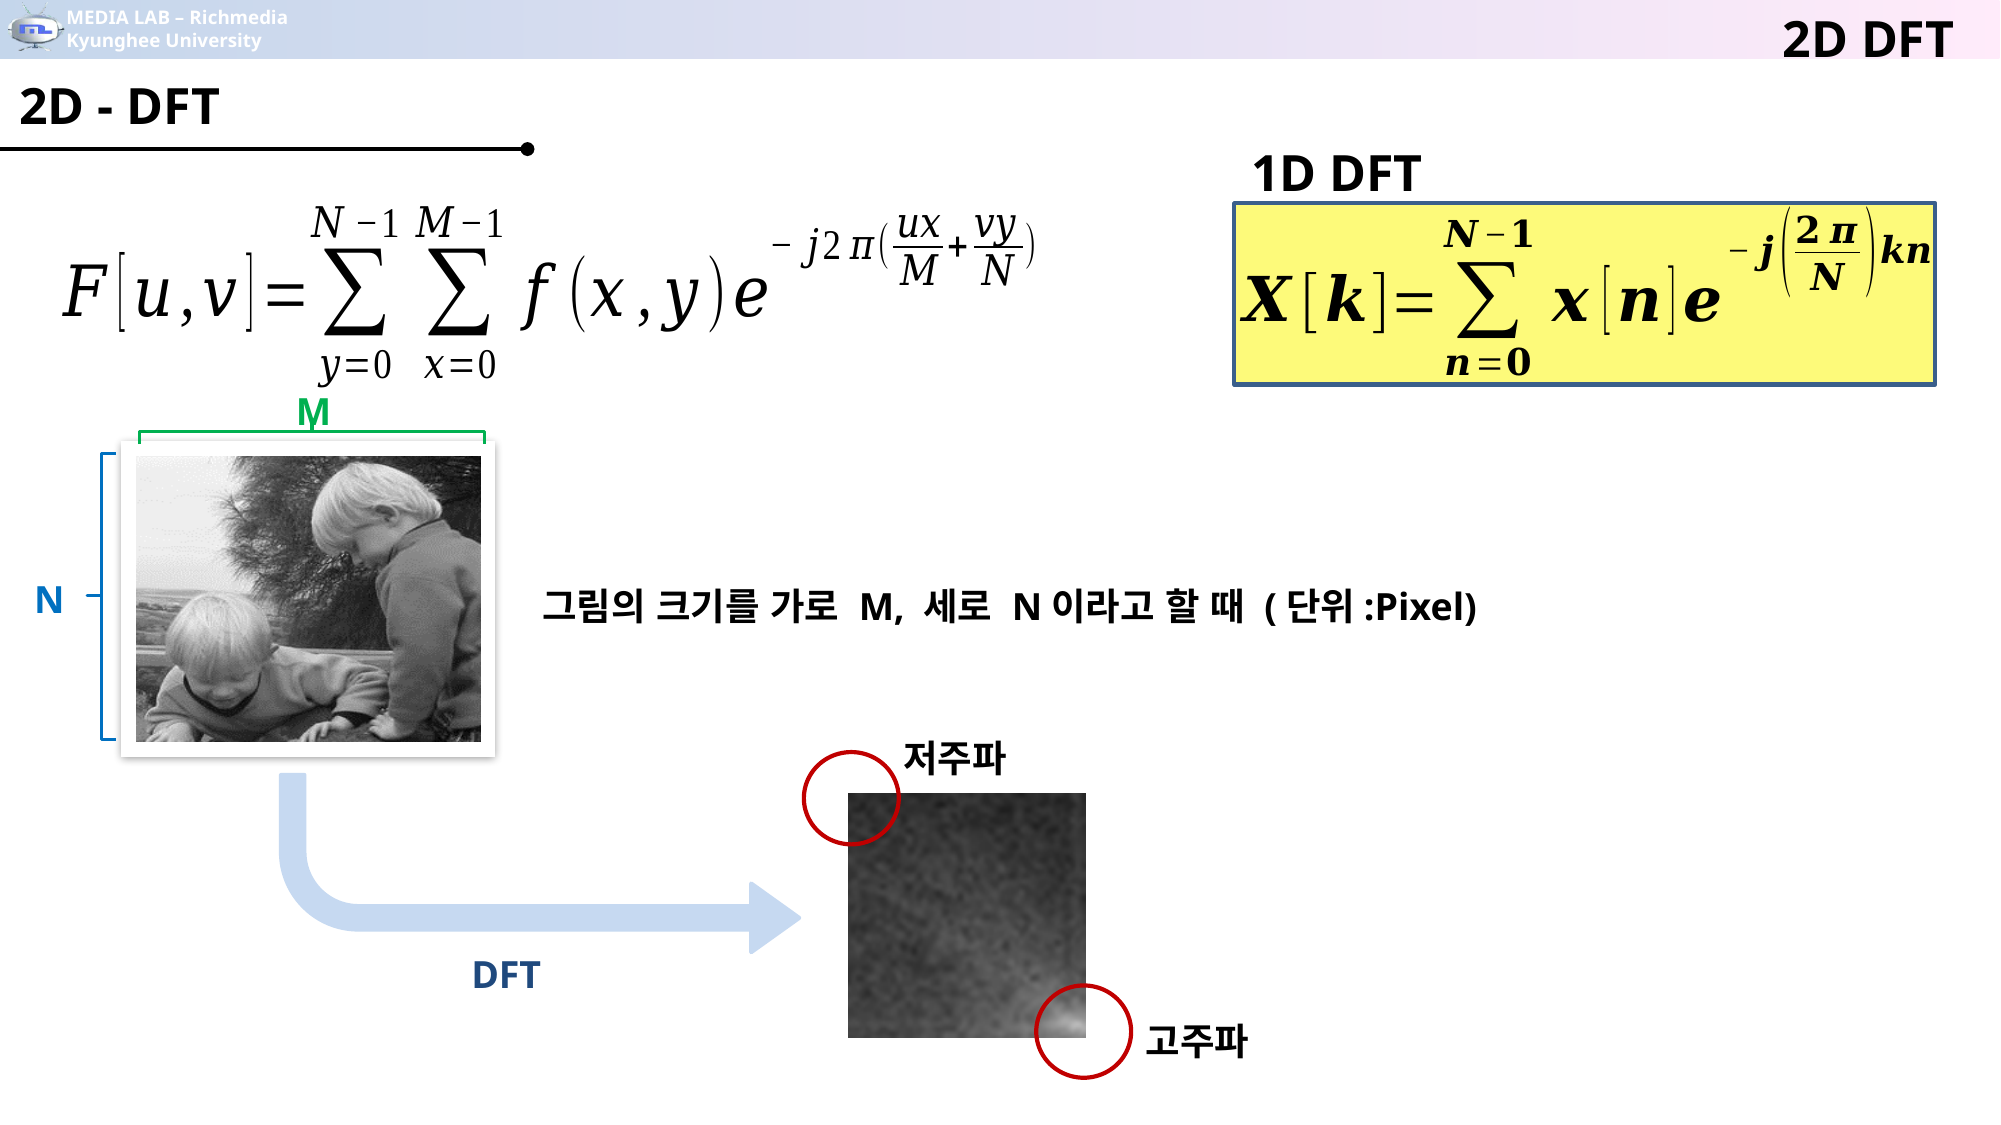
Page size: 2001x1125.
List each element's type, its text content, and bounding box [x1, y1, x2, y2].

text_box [19, 380, 1519, 743]
text_box [278, 772, 451, 932]
text_box 2D - DFT [4, 66, 1874, 142]
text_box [1235, 133, 1934, 383]
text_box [456, 727, 1390, 1078]
text_box 2D DFT [1767, 0, 1993, 75]
picture [0, 0, 68, 51]
